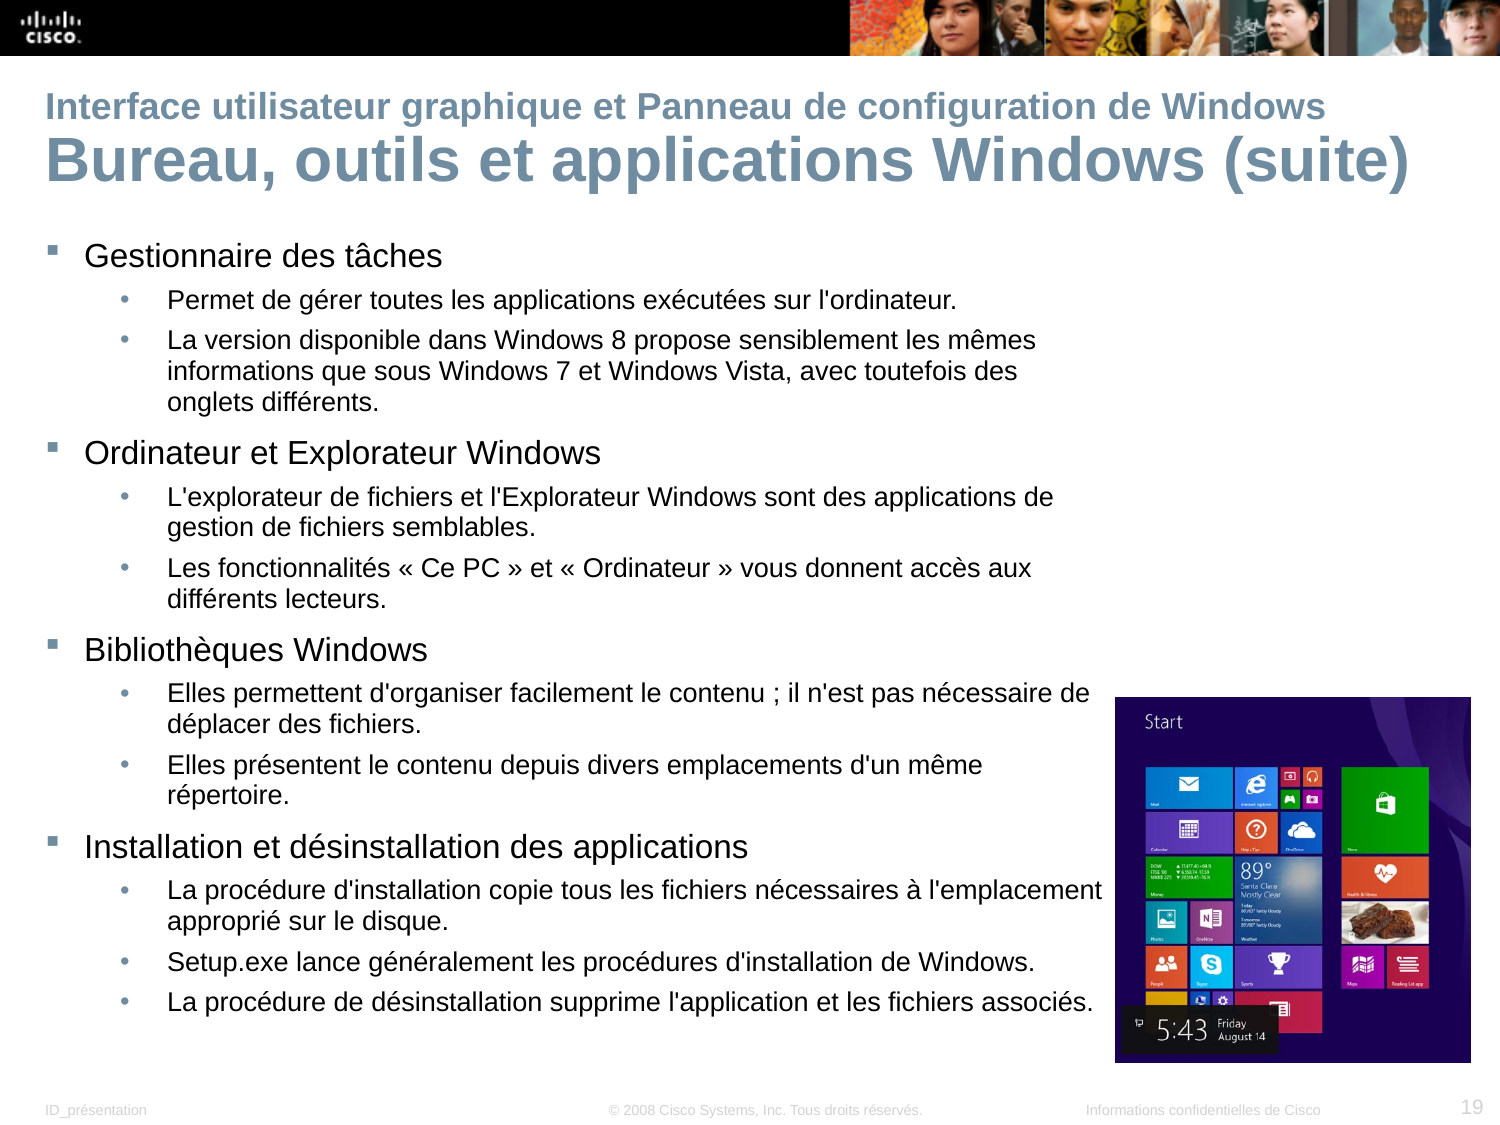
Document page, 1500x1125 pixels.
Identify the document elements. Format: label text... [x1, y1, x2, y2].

picture [1115, 697, 1472, 1063]
picture [0, 0, 1500, 56]
list Gestionnaire des tâches Permet de gérer toutes les applications exécutées sur l'ordinateur. La version disponible dans Windows 8 propose sensiblement les mêmes informations que sous Windows 7 et Windows Vista, avec toutefois des onglets différents. Ordinateur et Explorateur Windows L'explorateur de fichiers et l'Explorateur Windows sont des applications de gestion de fichiers semblables. Les fonctionnalités « Ce PC » et « Ordinateur » vous donnent accès aux différents lecteurs. Bibliothèques Windows Elles permettent d'organiser facilement le contenu ; il n'est pas nécessaire de déplacer des fichiers. Elles présentent le contenu depuis divers emplacements d'un même répertoire. Installation et désinstallation des applications La procédure d'installation copie tous les fichiers nécessaires à l'emplacement approprié sur le disque. Setup.exe lance généralement les procédures d'installation de Windows. La procédure de désinstallation supprime l'application et les fichiers associés. [31, 230, 1116, 1086]
title Interface utilisateur graphique et Panneau de configuration de Windows Bureau, outils et applications Windows (suite) [31, 64, 1471, 203]
